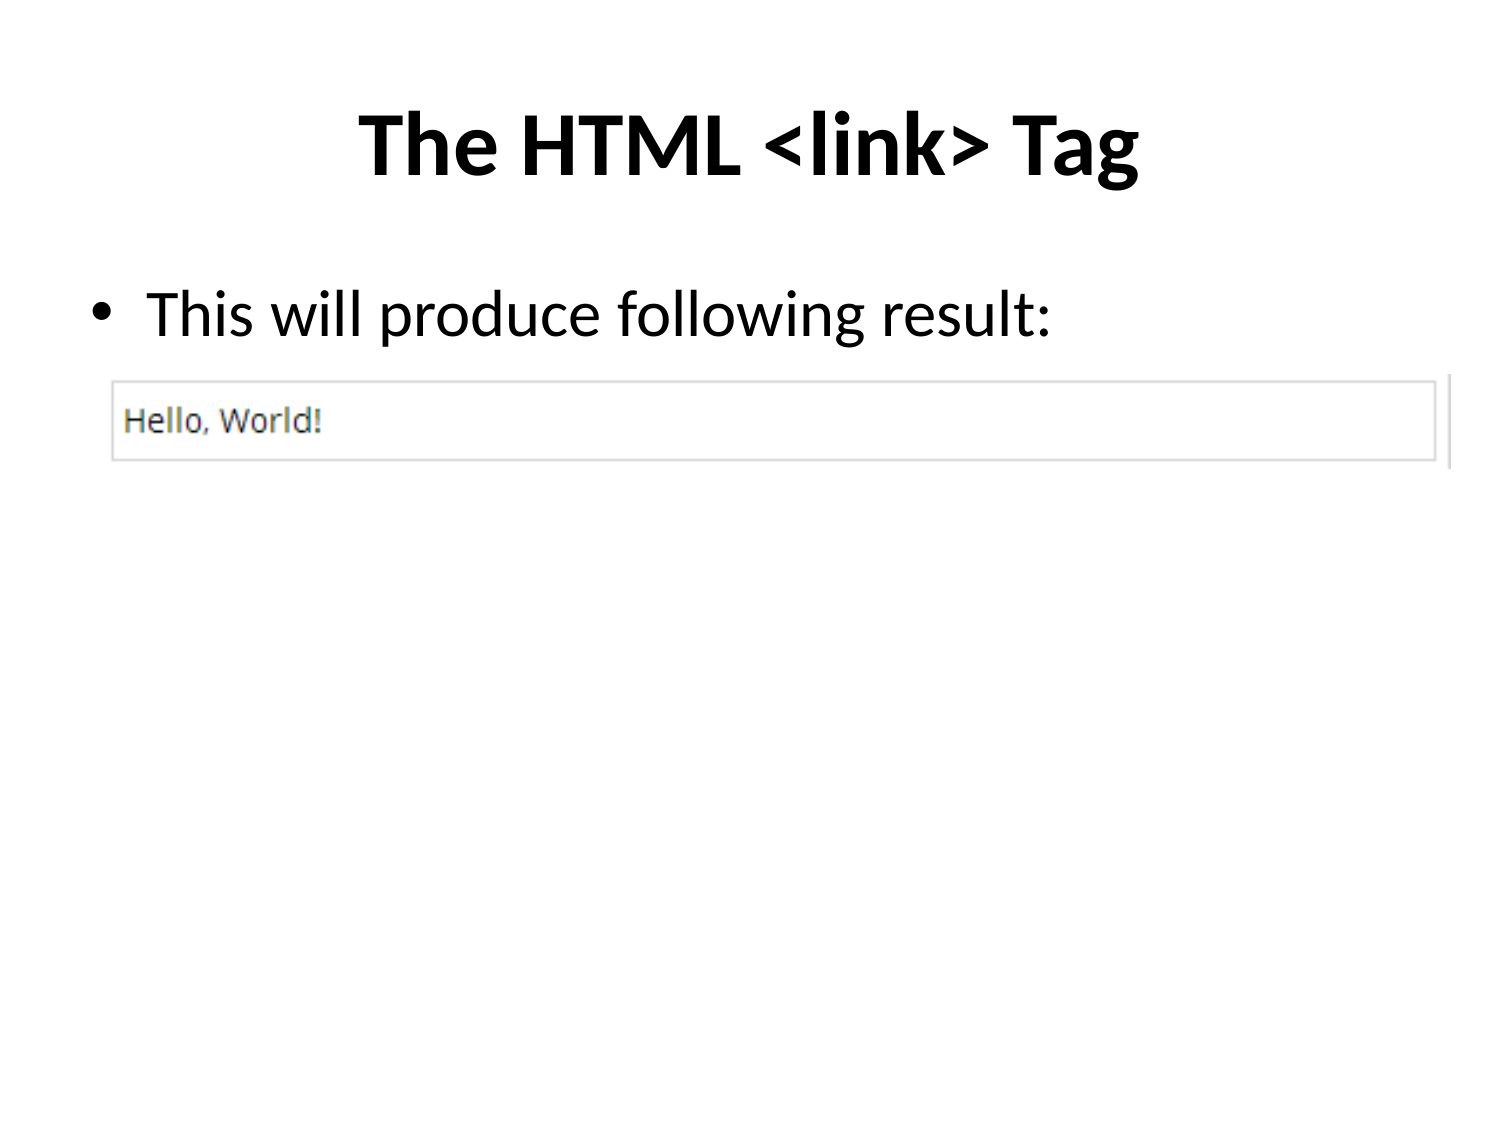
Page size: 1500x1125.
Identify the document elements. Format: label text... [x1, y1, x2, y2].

list This will produce following result: [75, 262, 1425, 1005]
title The HTML <link> Tag [75, 45, 1425, 233]
picture [105, 374, 1452, 469]
